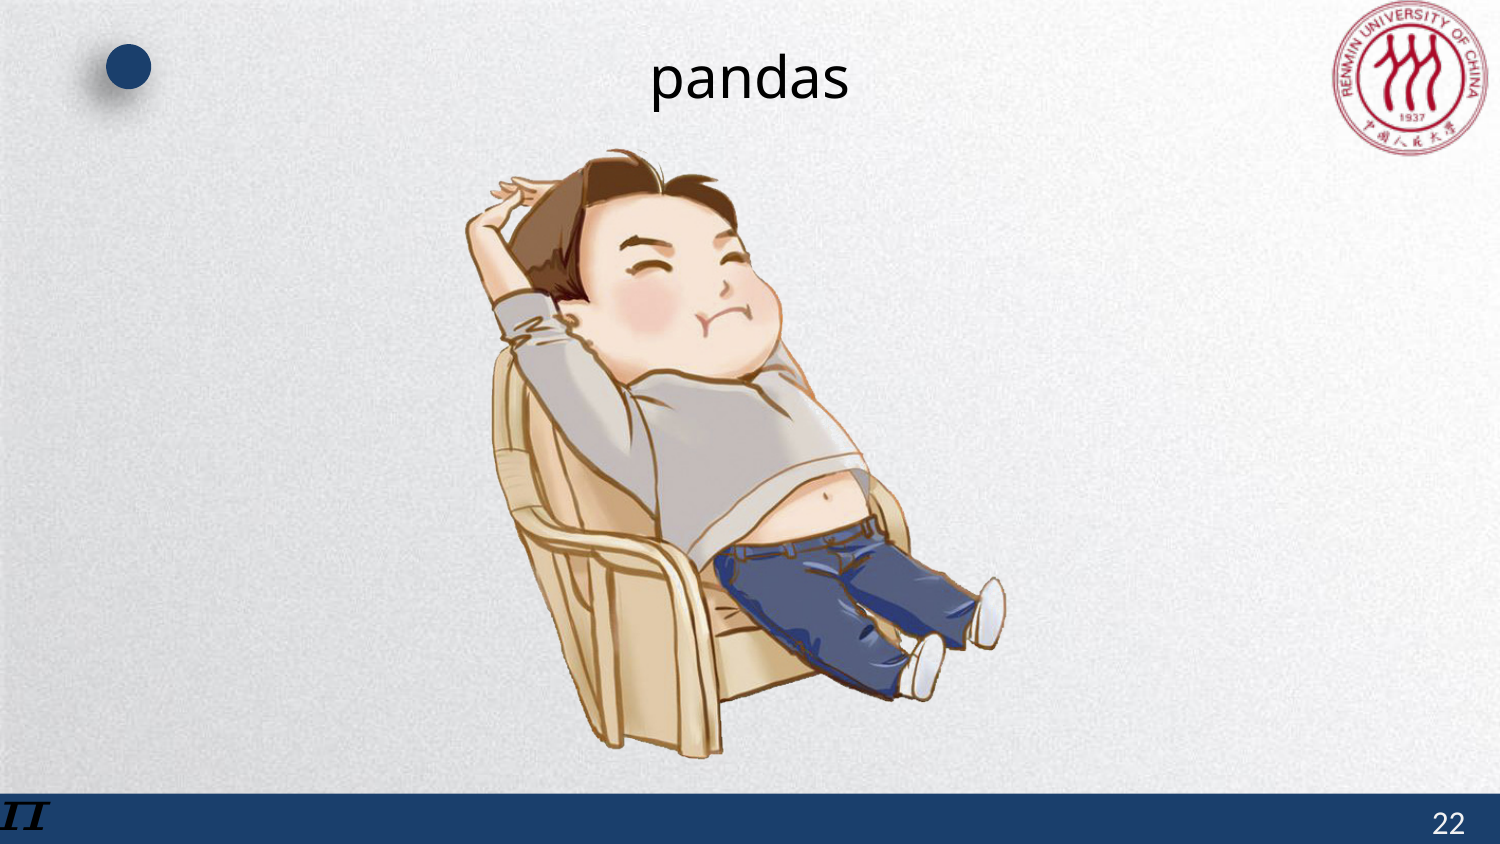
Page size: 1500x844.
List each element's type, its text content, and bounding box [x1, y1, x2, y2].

title pandas [75, 33, 1425, 116]
picture [0, 0, 1500, 793]
